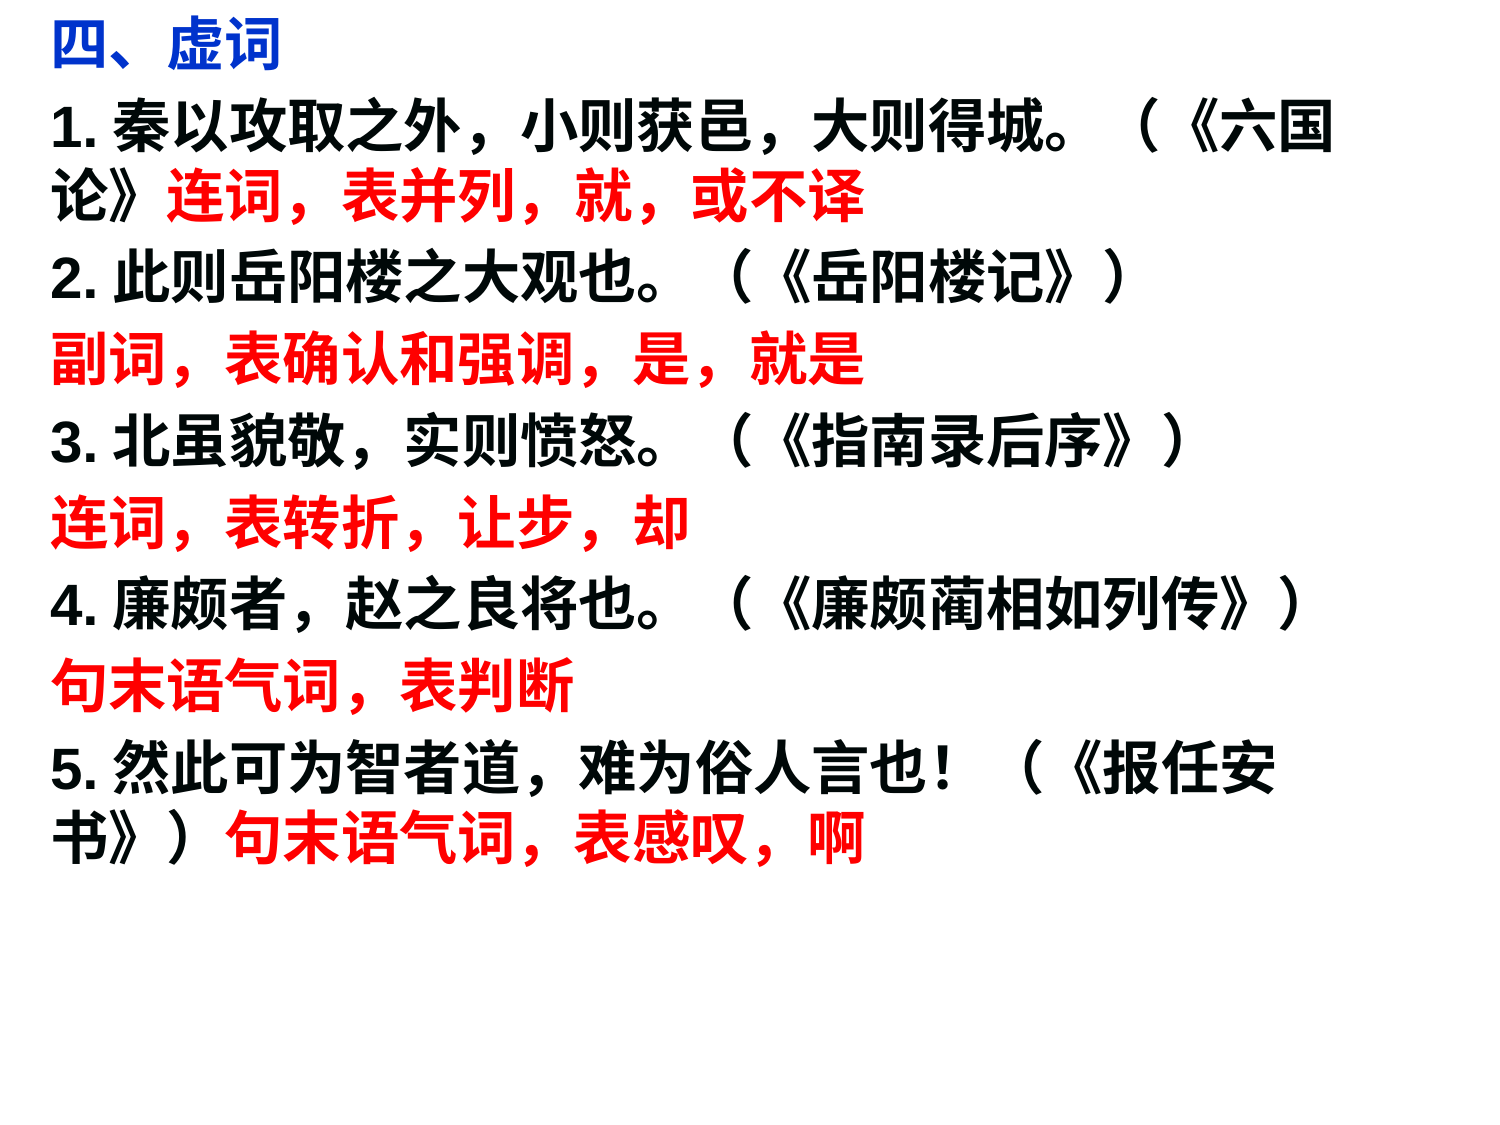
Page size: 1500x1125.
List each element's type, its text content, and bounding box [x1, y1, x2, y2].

list 四、虚词 1.秦以攻取之外，小则获邑，大则得城。（《六国论》连词，表并列，就，或不译 2.此则岳阳楼之大观也。（《岳阳楼记》） 副词，表确认和强调，是，就是 3.北虽貌敬，实则愤怒。（《指南录后序》） 连词，表转折，让步，却 4.廉颇者，赵之良将也。（《廉颇蔺相如列传》） 句末语气词，表判断 5.然此可为智者道，难为俗人言也！（《报任安书》）句末语气词，表感叹，啊 [34, 0, 1454, 1000]
